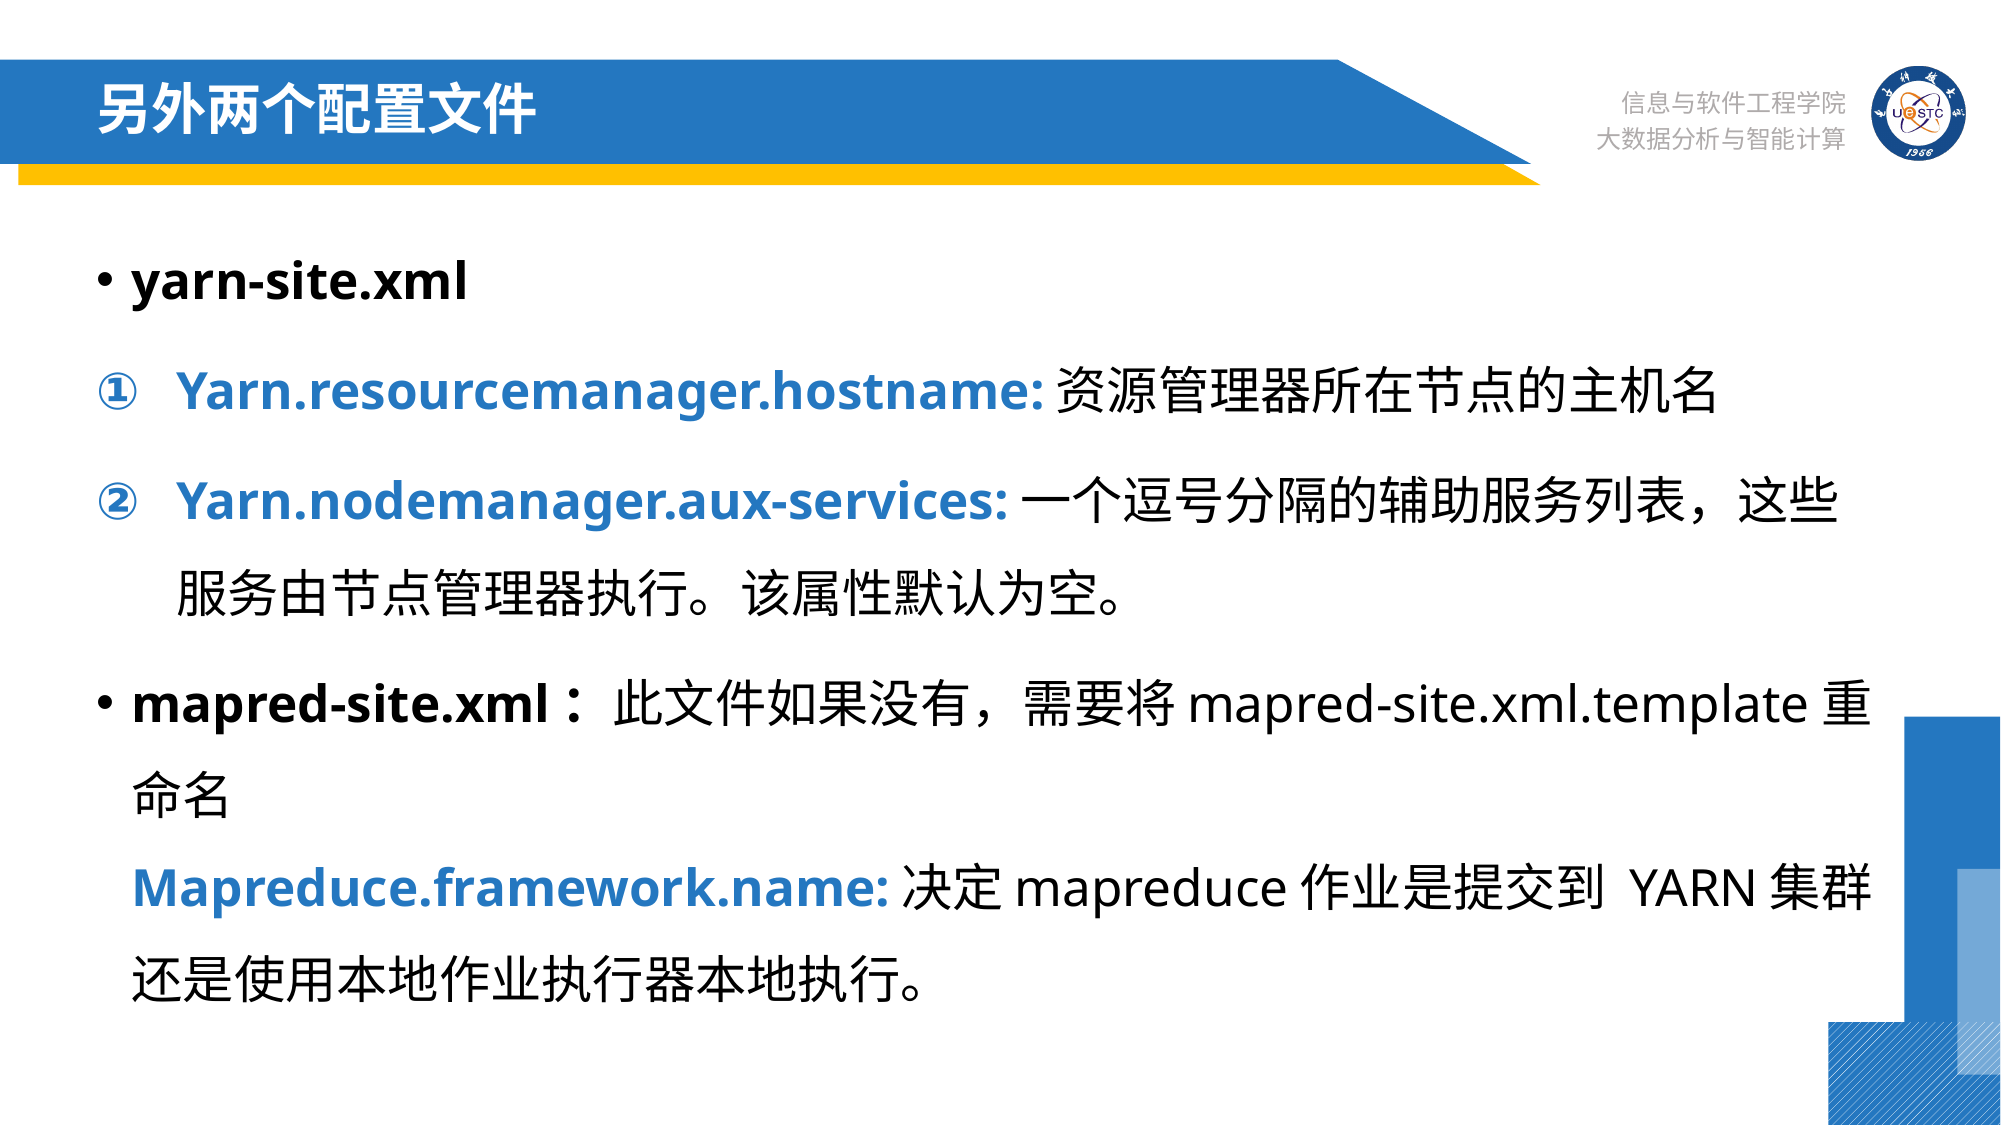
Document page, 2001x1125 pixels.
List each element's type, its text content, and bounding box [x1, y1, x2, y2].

picture [1866, 60, 1972, 166]
title 另外两个配置文件 [80, 73, 903, 149]
list yarn-site.xml Yarn.resourcemanager.hostname:资源管理器所在节点的主机名 Yarn.nodemanager.aux-services:一个逗号分隔的辅助服务列表，这些服务由节点管理器执行。该属性默认为空。 mapred-site.xml：此文件如果没有，需要将mapred-site.xml.template重命名 Mapreduce.framework.name:决定mapreduce作业是提交到 YARN集群还是使用本地作业执行器本地执行。 [80, 209, 1888, 1022]
